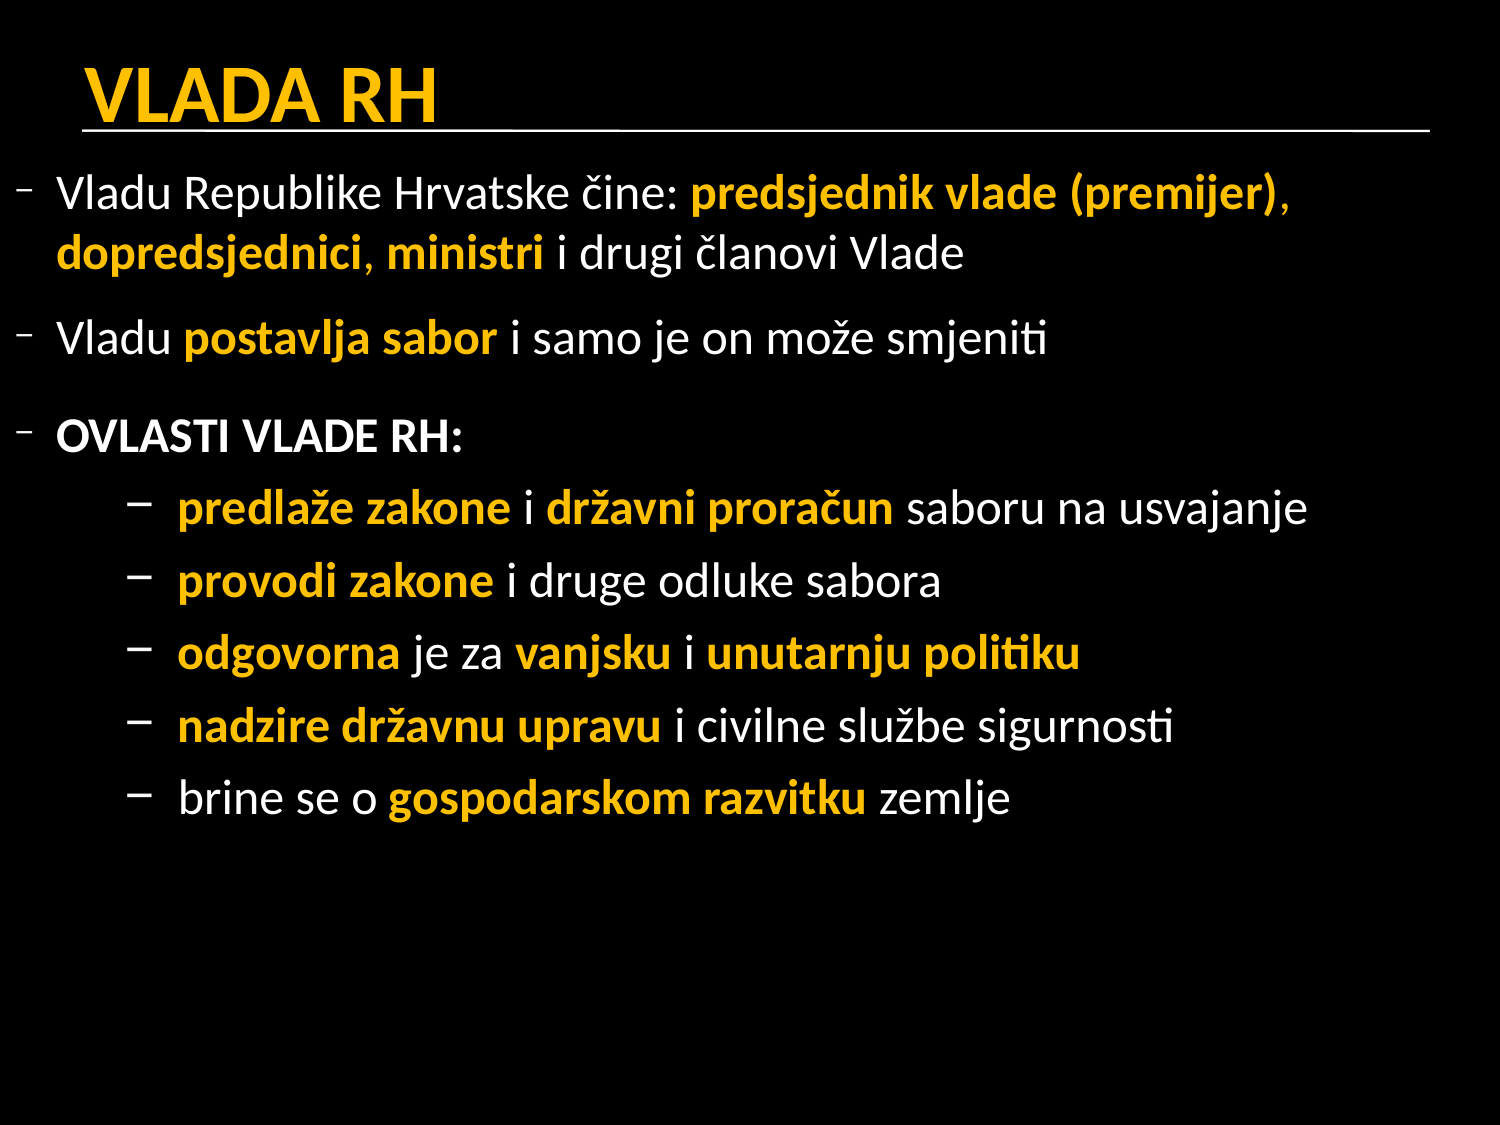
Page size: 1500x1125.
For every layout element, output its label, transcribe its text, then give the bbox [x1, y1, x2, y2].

text_box Vladu Republike Hrvatske čine: predsjednik vlade (premijer), dopredsjednici, ministri i drugi članovi Vlade Vladu postavlja sabor i samo je on može smjeniti OVLASTI VLADE RH: predlaže zakone i državni proračun saboru na usvajanje provodi zakone i druge odluke sabora odgovorna je za vanjsku i unutarnju politiku nadzire državnu upravu i civilne službe sigurnosti brine se o gospodarskom razvitku zemlje [0, 152, 1500, 1114]
text_box VLADA RH [70, 35, 1500, 143]
